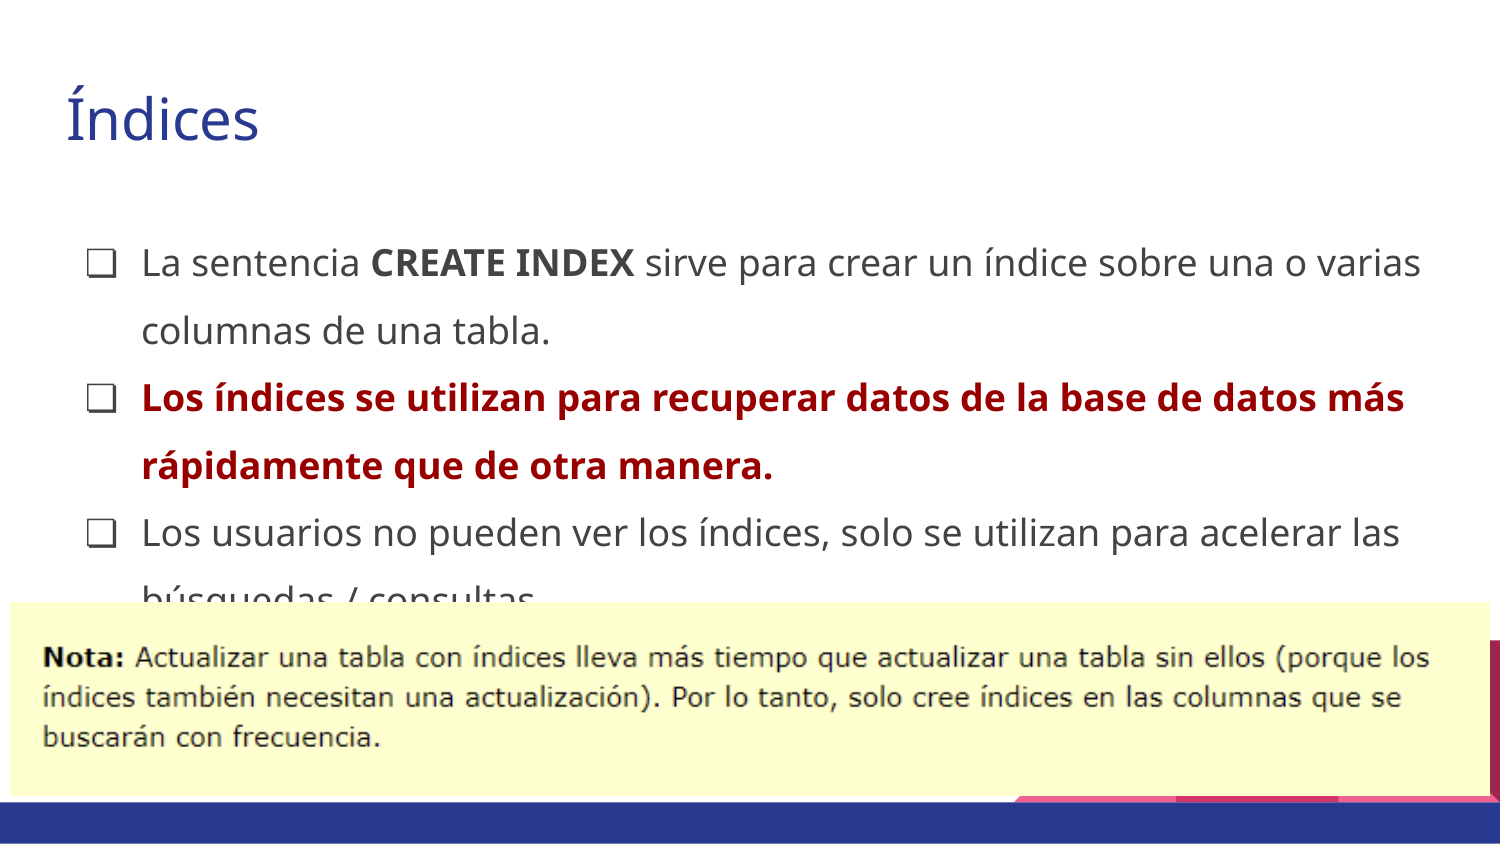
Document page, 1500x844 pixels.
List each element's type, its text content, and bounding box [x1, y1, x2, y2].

title Índices [51, 67, 1449, 167]
list La sentencia CREATE INDEX sirve para crear un índice sobre una o varias columnas de una tabla. Los índices se utilizan para recuperar datos de la base de datos más rápidamente que de otra manera. Los usuarios no pueden ver los índices, solo se utilizan para acelerar las búsquedas / consultas. [51, 201, 1449, 600]
picture [10, 602, 1490, 797]
